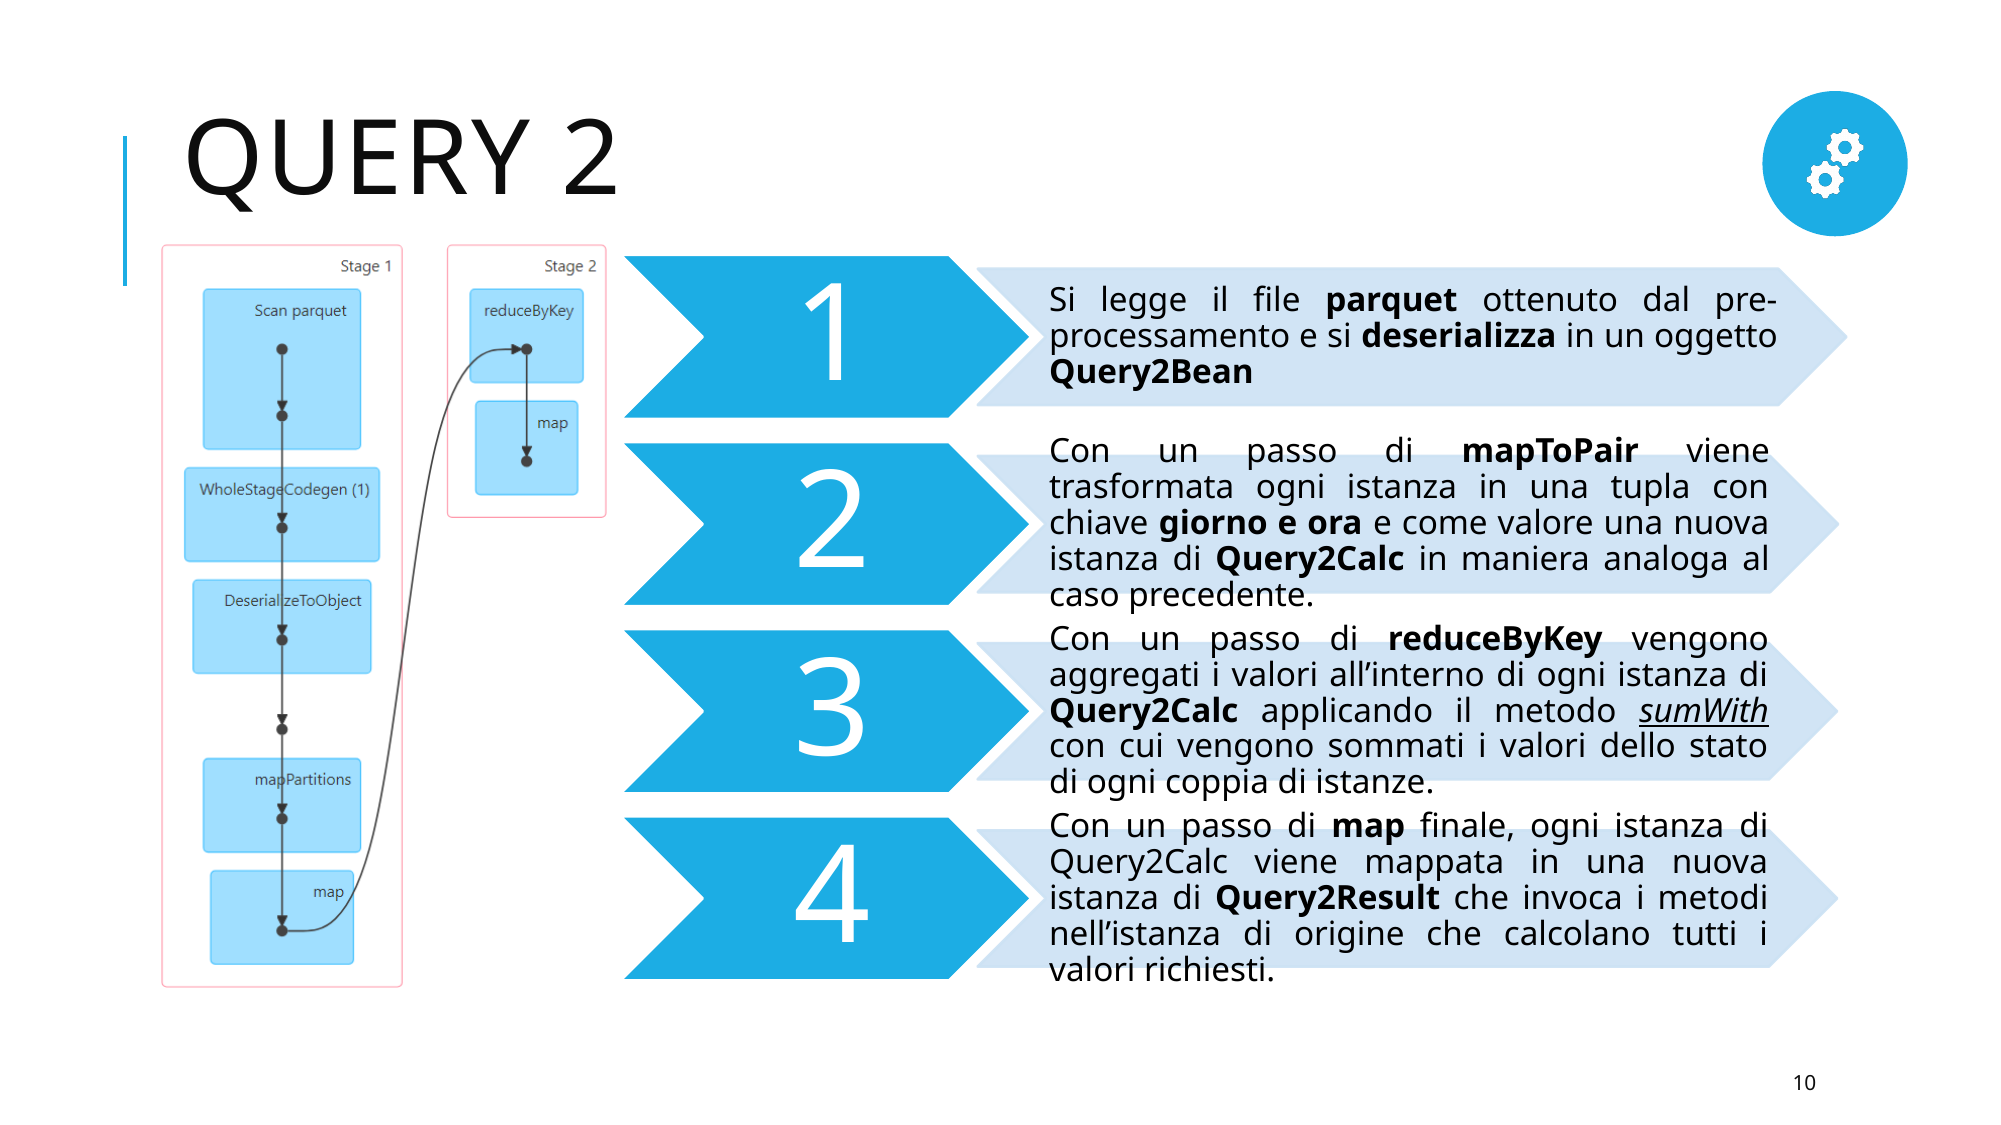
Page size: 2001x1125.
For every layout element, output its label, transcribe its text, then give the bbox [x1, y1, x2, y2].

title QUERY 2 [168, 96, 1755, 233]
slide_number 10 [1777, 1061, 1938, 1107]
picture [152, 232, 620, 995]
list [626, 240, 1848, 995]
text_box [1762, 90, 1908, 237]
